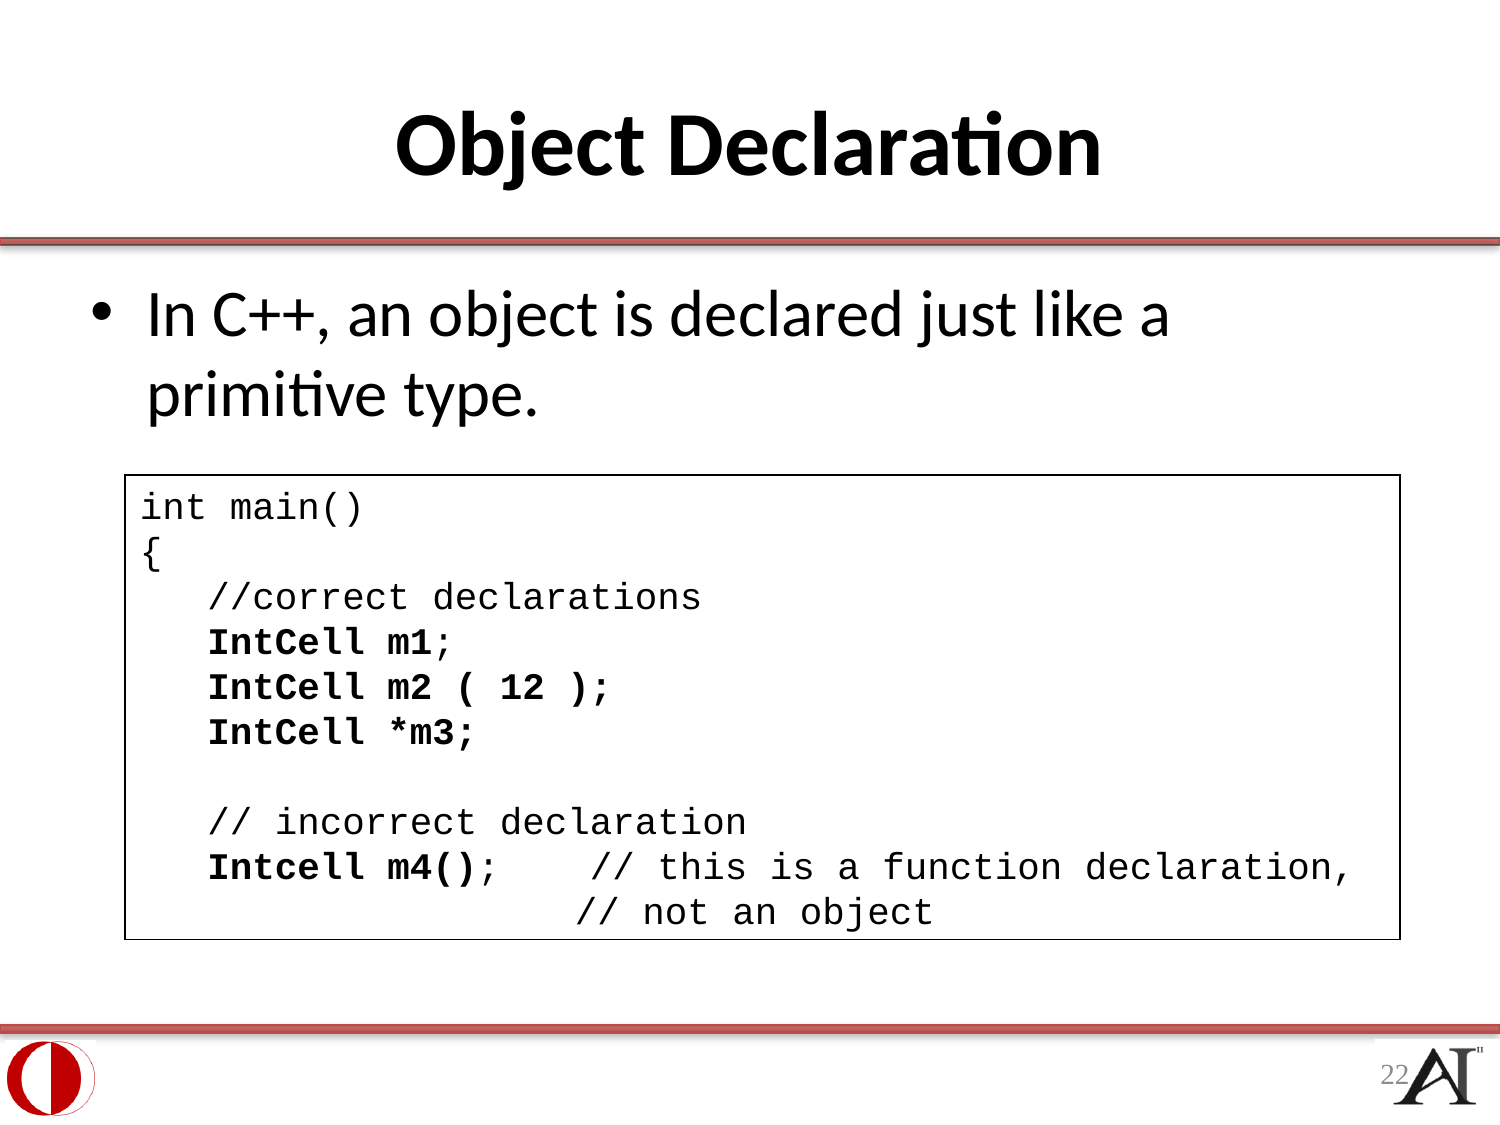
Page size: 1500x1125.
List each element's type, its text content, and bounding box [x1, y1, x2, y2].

slide_number 22 [1074, 1042, 1425, 1103]
text_box int main() { //correct declarations IntCell m1; IntCell m2 ( 12 ); IntCell *m3; // incorrect declaration Intcell m4(); // this is a function declaration, // not an object [124, 474, 1400, 940]
title Object Declaration [75, 45, 1425, 233]
picture [5, 1040, 96, 1116]
picture [1374, 1039, 1500, 1110]
list In C++, an object is declared just like a primitive type. [75, 262, 1425, 1005]
